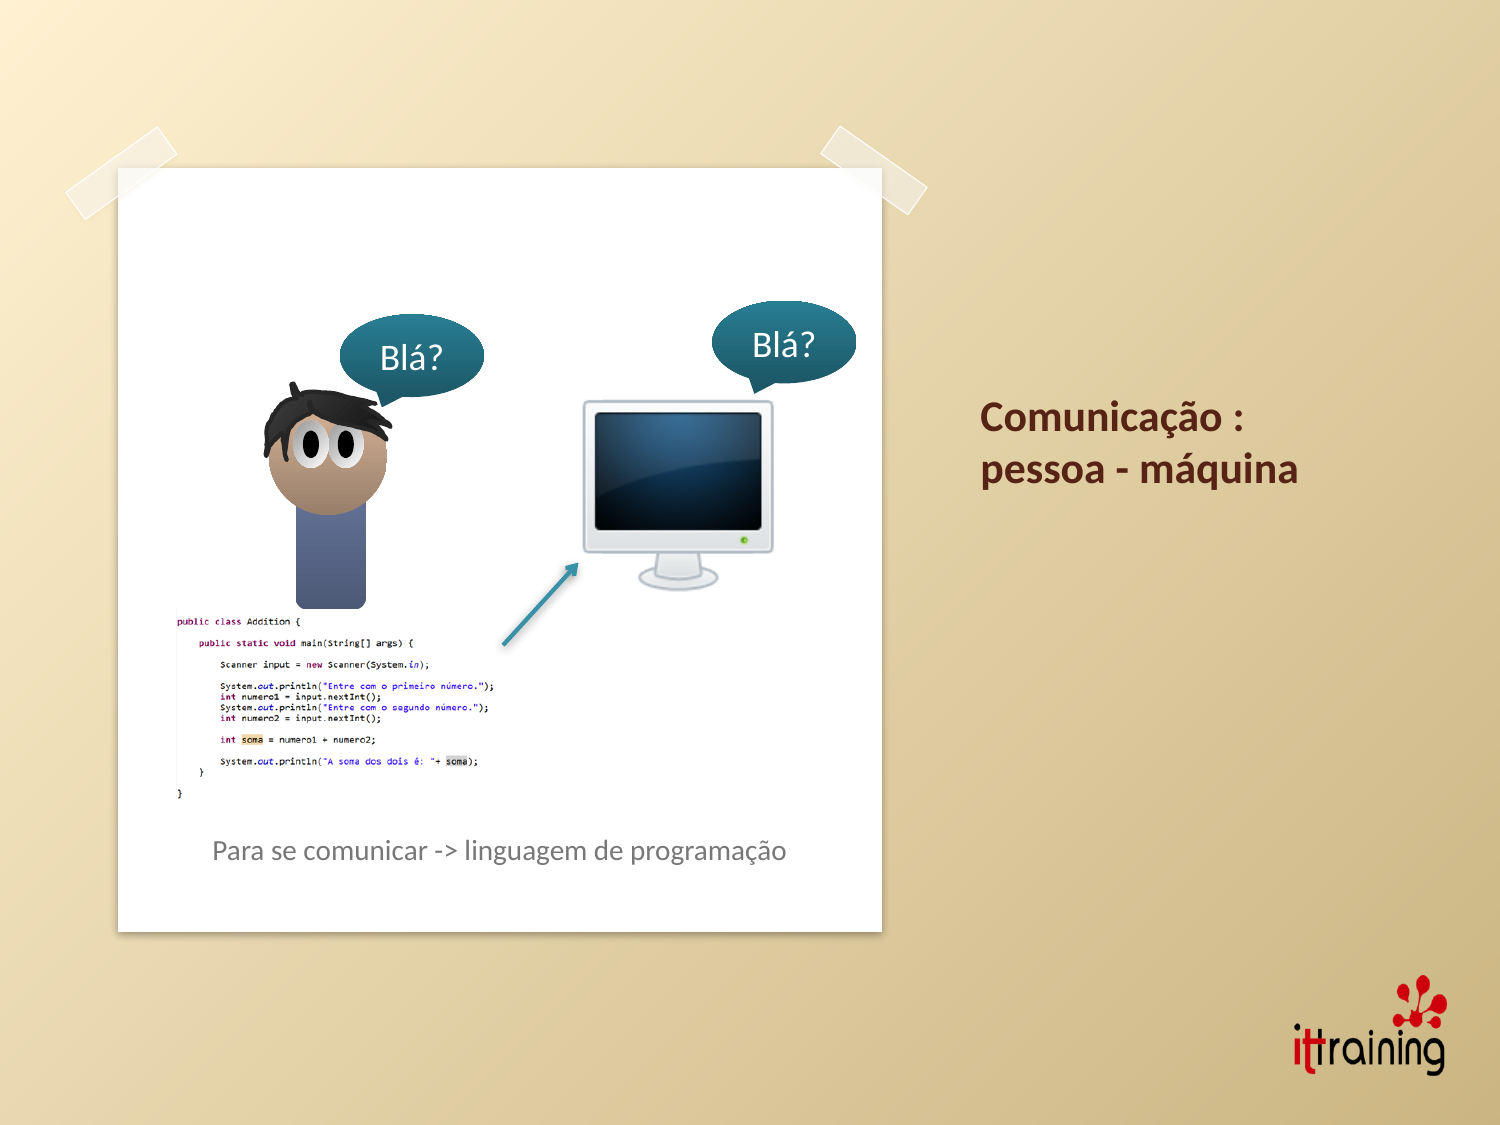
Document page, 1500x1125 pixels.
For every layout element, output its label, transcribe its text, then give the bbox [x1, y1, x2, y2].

text_box [293, 526, 369, 606]
picture [170, 609, 498, 803]
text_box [268, 314, 485, 516]
list Para se comunicar -> linguagem de programação [137, 787, 863, 913]
picture [1294, 975, 1448, 1077]
title Comunicação : pessoa - máquina [965, 174, 1416, 500]
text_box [502, 562, 579, 646]
text_box Blá? [710, 298, 859, 394]
picture [578, 396, 779, 598]
